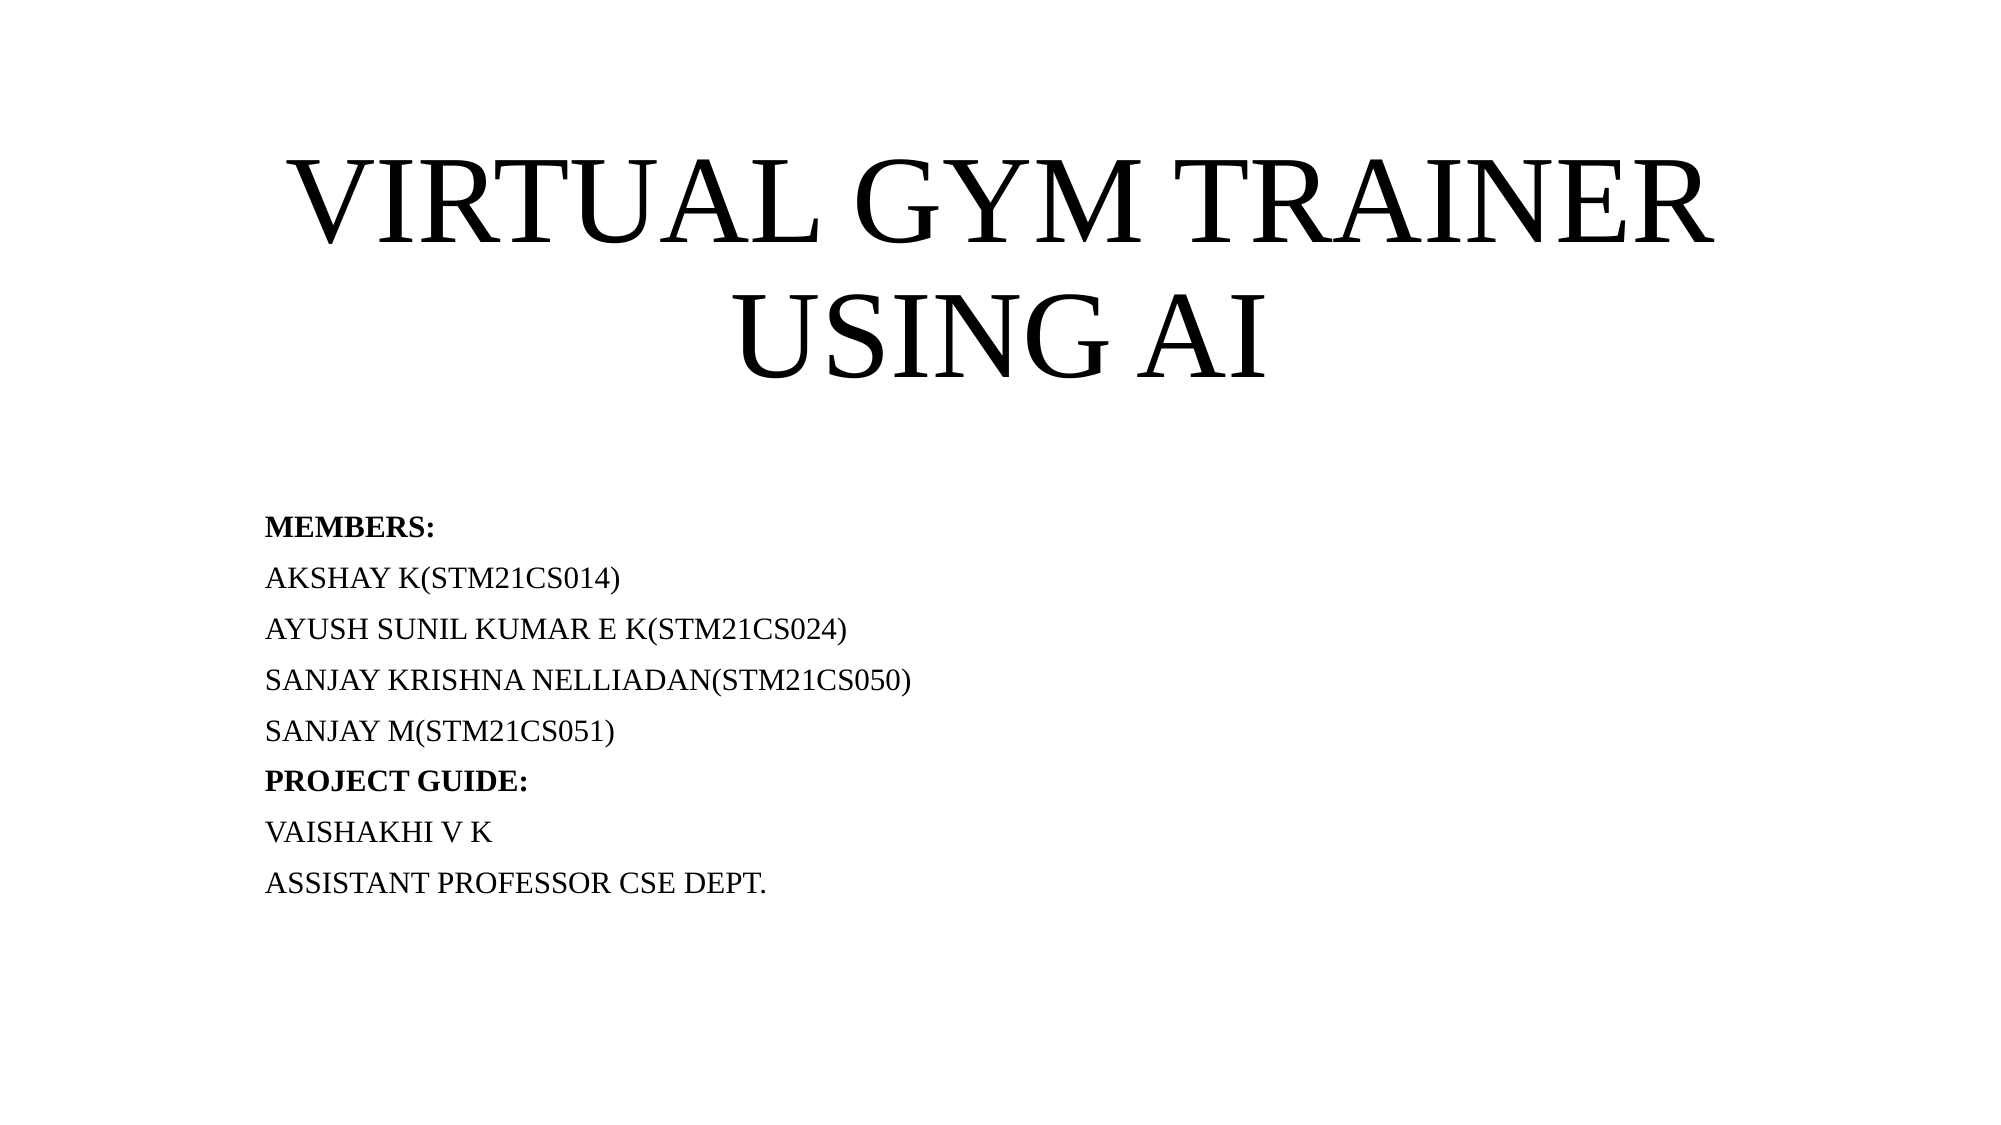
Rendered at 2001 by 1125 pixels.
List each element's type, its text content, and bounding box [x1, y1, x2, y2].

subtitle MEMBERS: AKSHAY K(STM21CS014) AYUSH SUNIL KUMAR E K(STM21CS024) SANJAY KRISHNA NELLIADAN(STM21CS050) SANJAY M(STM21CS051) PROJECT GUIDE: VAISHAKHI V K ASSISTANT PROFESSOR CSE DEPT. [249, 503, 1750, 910]
title VIRTUAL GYM TRAINER USING AI [249, 19, 1750, 412]
